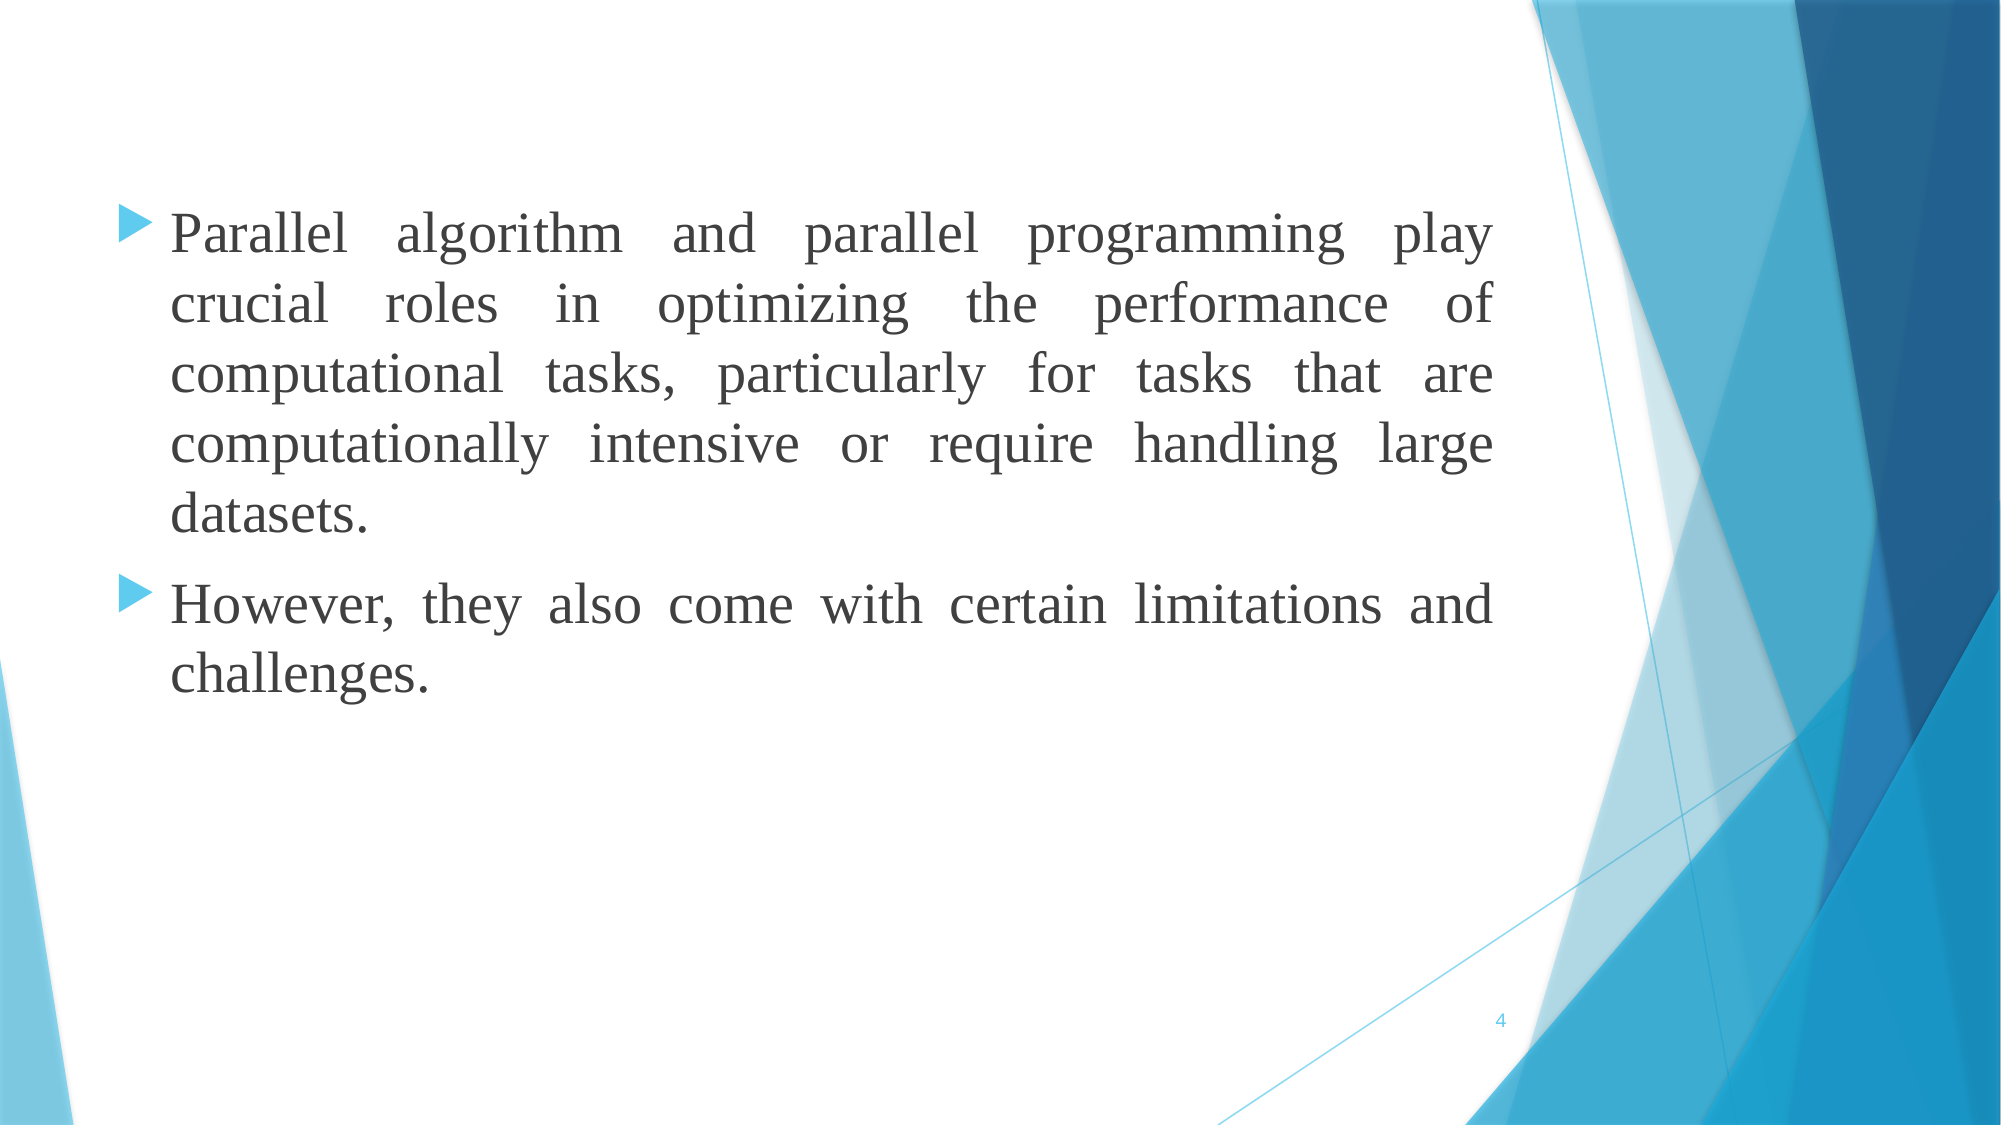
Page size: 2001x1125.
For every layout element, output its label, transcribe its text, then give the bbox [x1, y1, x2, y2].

slide_number 4 [1409, 991, 1522, 1051]
list Parallel algorithm and parallel programming play crucial roles in optimizing the performance of computational tasks, particularly for tasks that are computationally intensive or require handling large datasets. However, they also come with certain limitations and challenges. [99, 187, 1510, 824]
